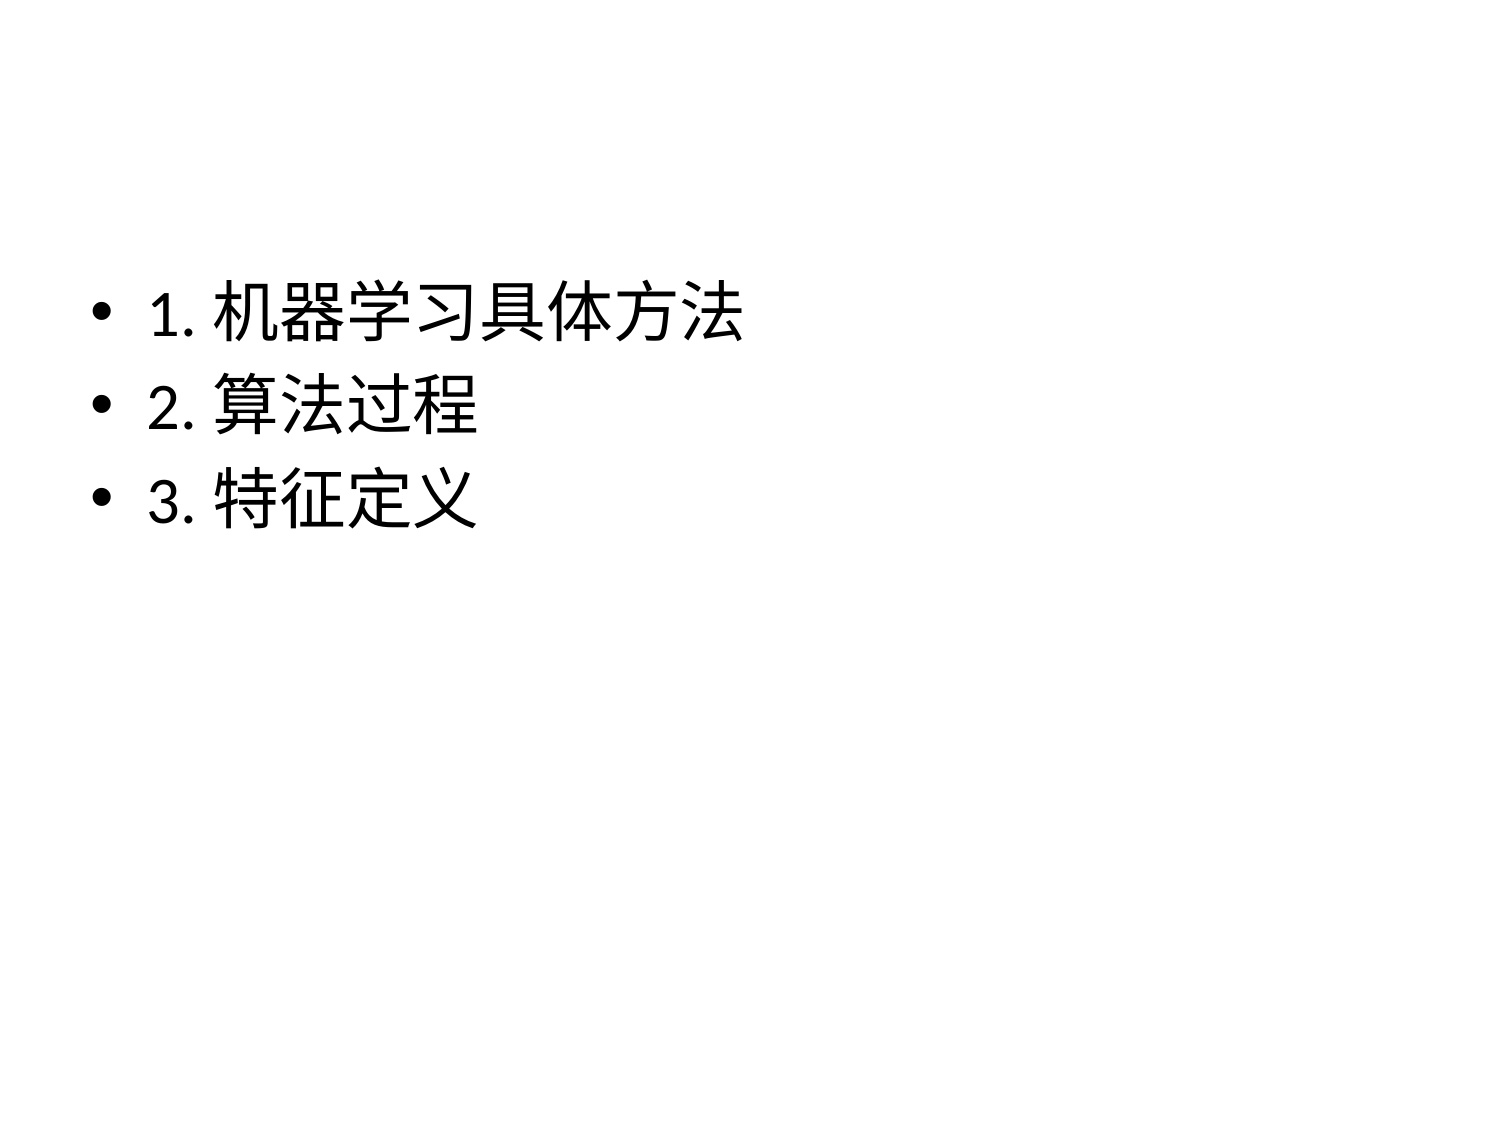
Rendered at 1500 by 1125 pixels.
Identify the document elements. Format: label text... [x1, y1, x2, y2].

list 1.机器学习具体方法 2.算法过程 3.特征定义 [75, 262, 1425, 1005]
